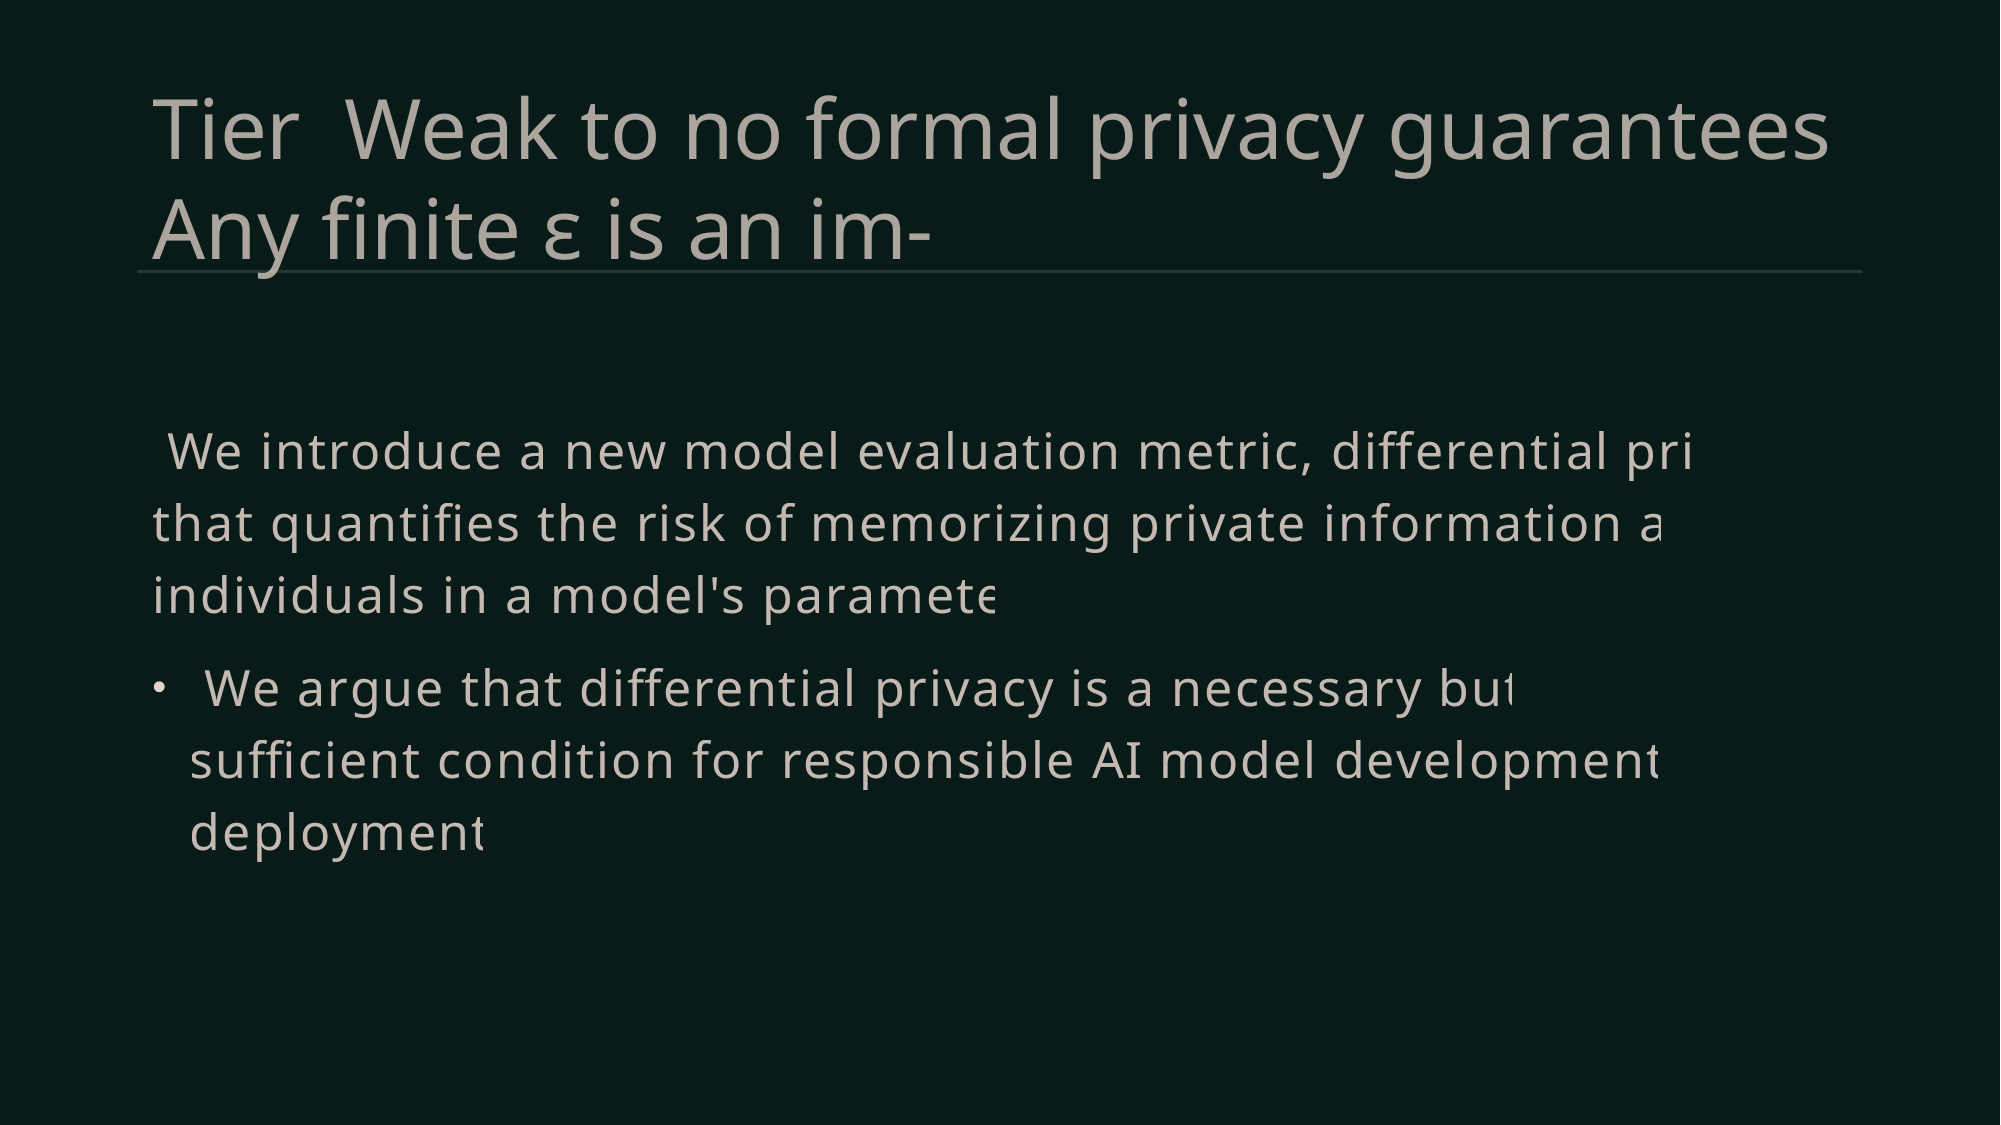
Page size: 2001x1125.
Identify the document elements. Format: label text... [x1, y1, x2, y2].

title Tier Weak to no formal privacy guarantees Any finite ε is an im- [137, 108, 1863, 244]
list We introduce a new model evaluation metric, differential privacy, that quantifies the risk of memorizing private information about individuals in a model's parameters. We argue that differential privacy is a necessary but not sufficient condition for responsible AI model development and deployment. [137, 399, 1863, 982]
